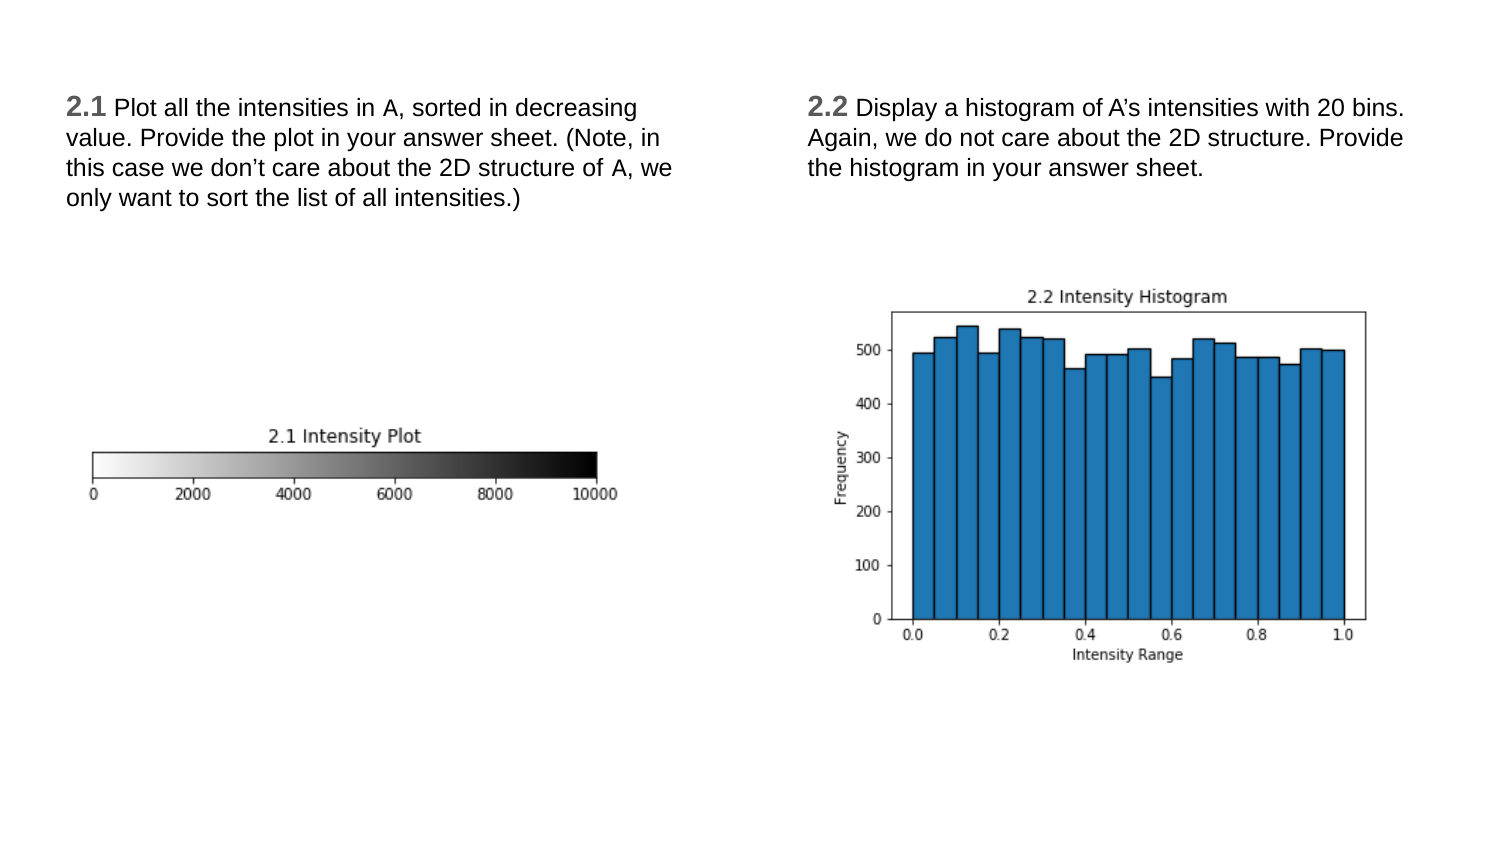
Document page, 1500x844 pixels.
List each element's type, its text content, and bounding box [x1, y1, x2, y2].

picture [11, 249, 661, 683]
picture [815, 262, 1426, 670]
list 2.2 Display a histogram of A’s intensities with 20 bins. Again, we do not care about the 2D structure. Provide the histogram in your answer sheet. [792, 71, 1449, 750]
list 2.1 Plot all the intensities in A, sorted in decreasing value. Provide the plot in your answer sheet. (Note, in this case we don’t care about the 2D structure of A, we only want to sort the list of all intensities.) [51, 71, 708, 750]
